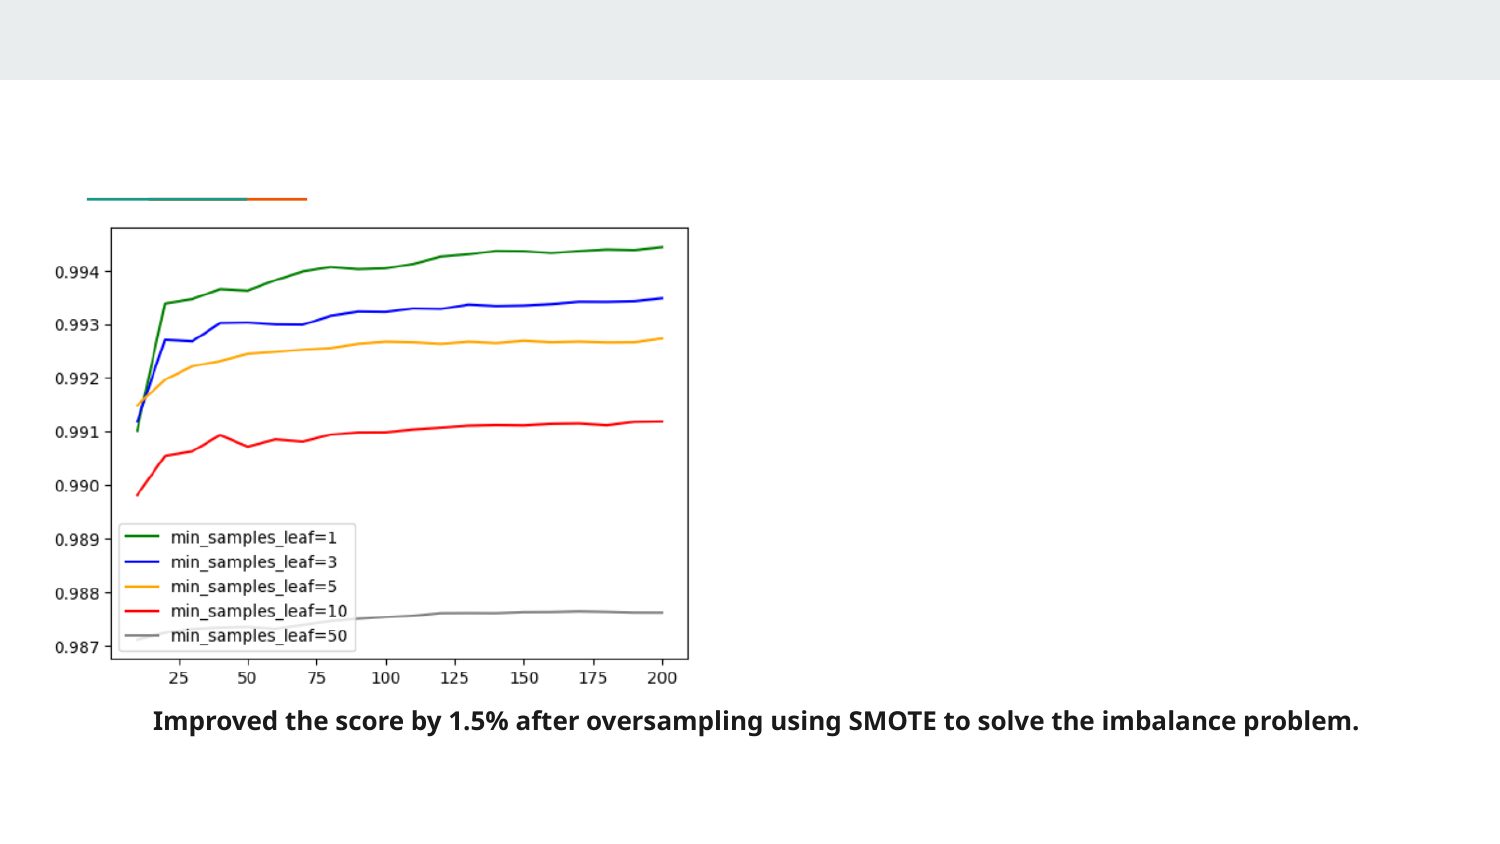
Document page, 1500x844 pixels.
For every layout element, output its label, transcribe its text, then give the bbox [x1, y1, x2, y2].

picture [31, 210, 751, 701]
title Improved the score by 1.5% after oversampling using SMOTE to solve the imbalance problem. [138, 689, 1400, 778]
